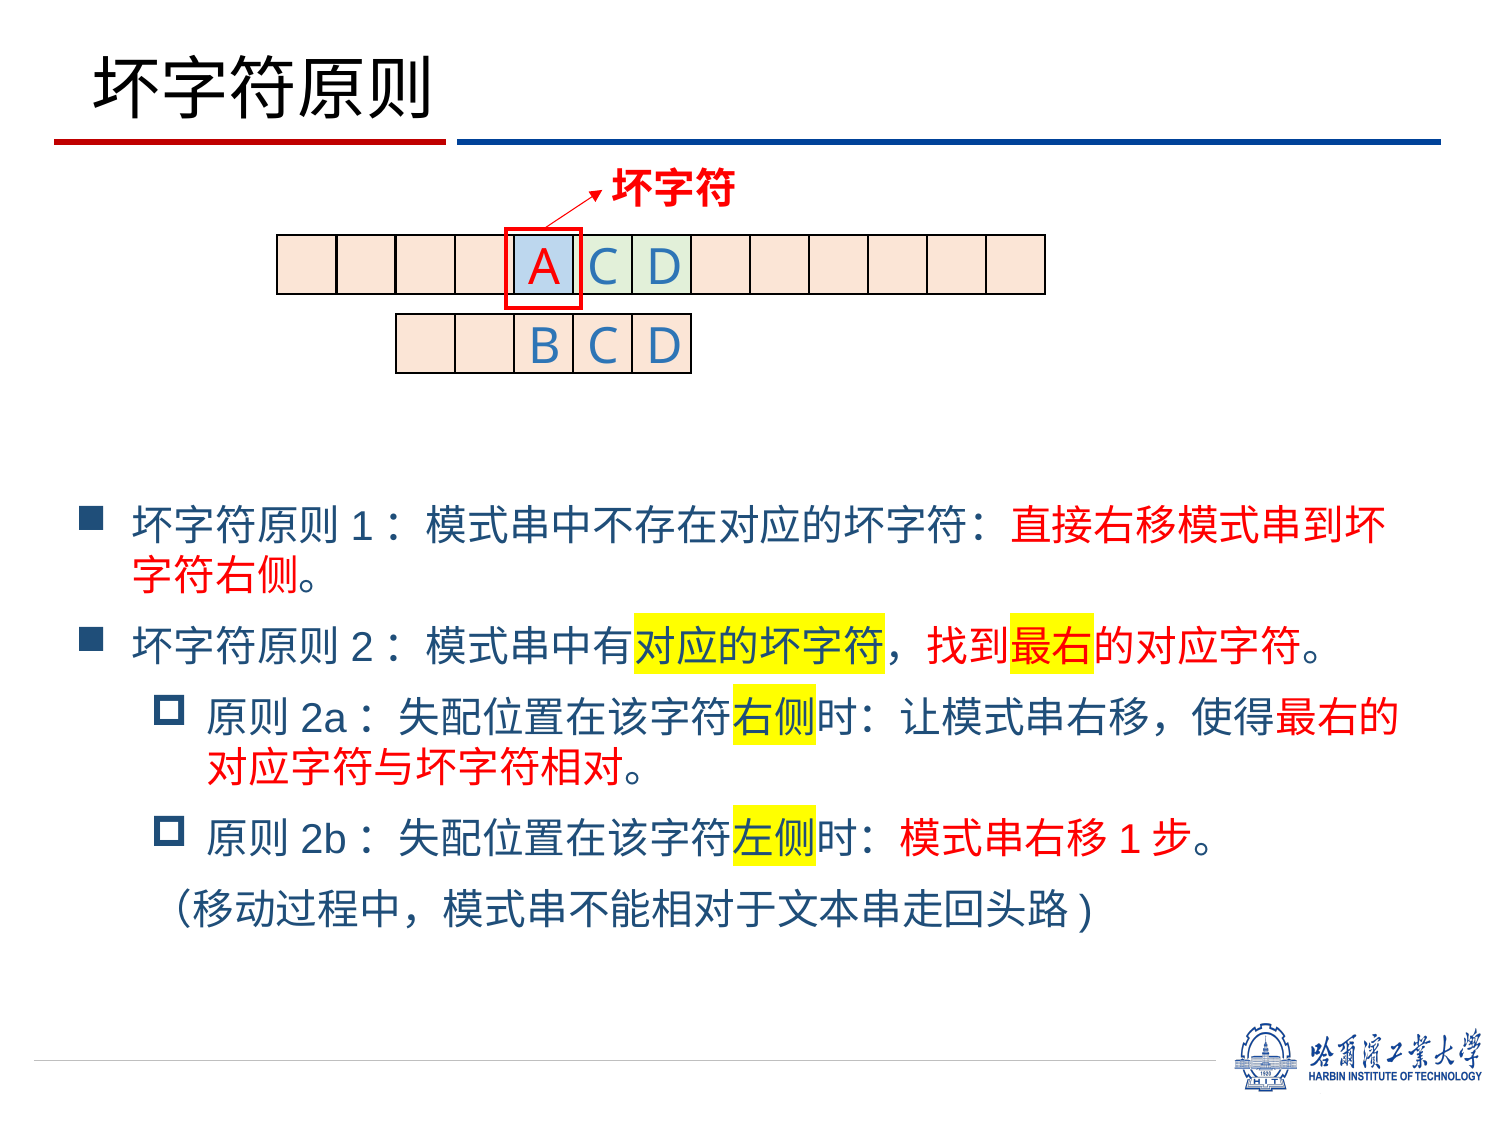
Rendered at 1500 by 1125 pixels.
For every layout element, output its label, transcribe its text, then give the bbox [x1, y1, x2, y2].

text_box [505, 228, 582, 234]
text_box 坏字符原则1：模式串中不存在对应的坏字符：直接右移模式串到坏字符右侧。 坏字符原则2：模式串中有对应的坏字符，找到最右的对应字符。 原则2a：失配位置在该字符右侧时：让模式串右移，使得最右的对应字符与坏字符相对。 原则2b：失配位置在该字符左侧时：模式串右移1步。 （移动过程中，模式串不能相对于文本串走回头路) [60, 491, 1440, 940]
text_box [395, 314, 691, 374]
text_box [505, 294, 582, 309]
text_box 坏字符 [596, 154, 864, 220]
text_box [543, 189, 603, 229]
text_box 坏字符原则 [76, 37, 491, 135]
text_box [277, 234, 1046, 294]
picture [1204, 1023, 1482, 1094]
